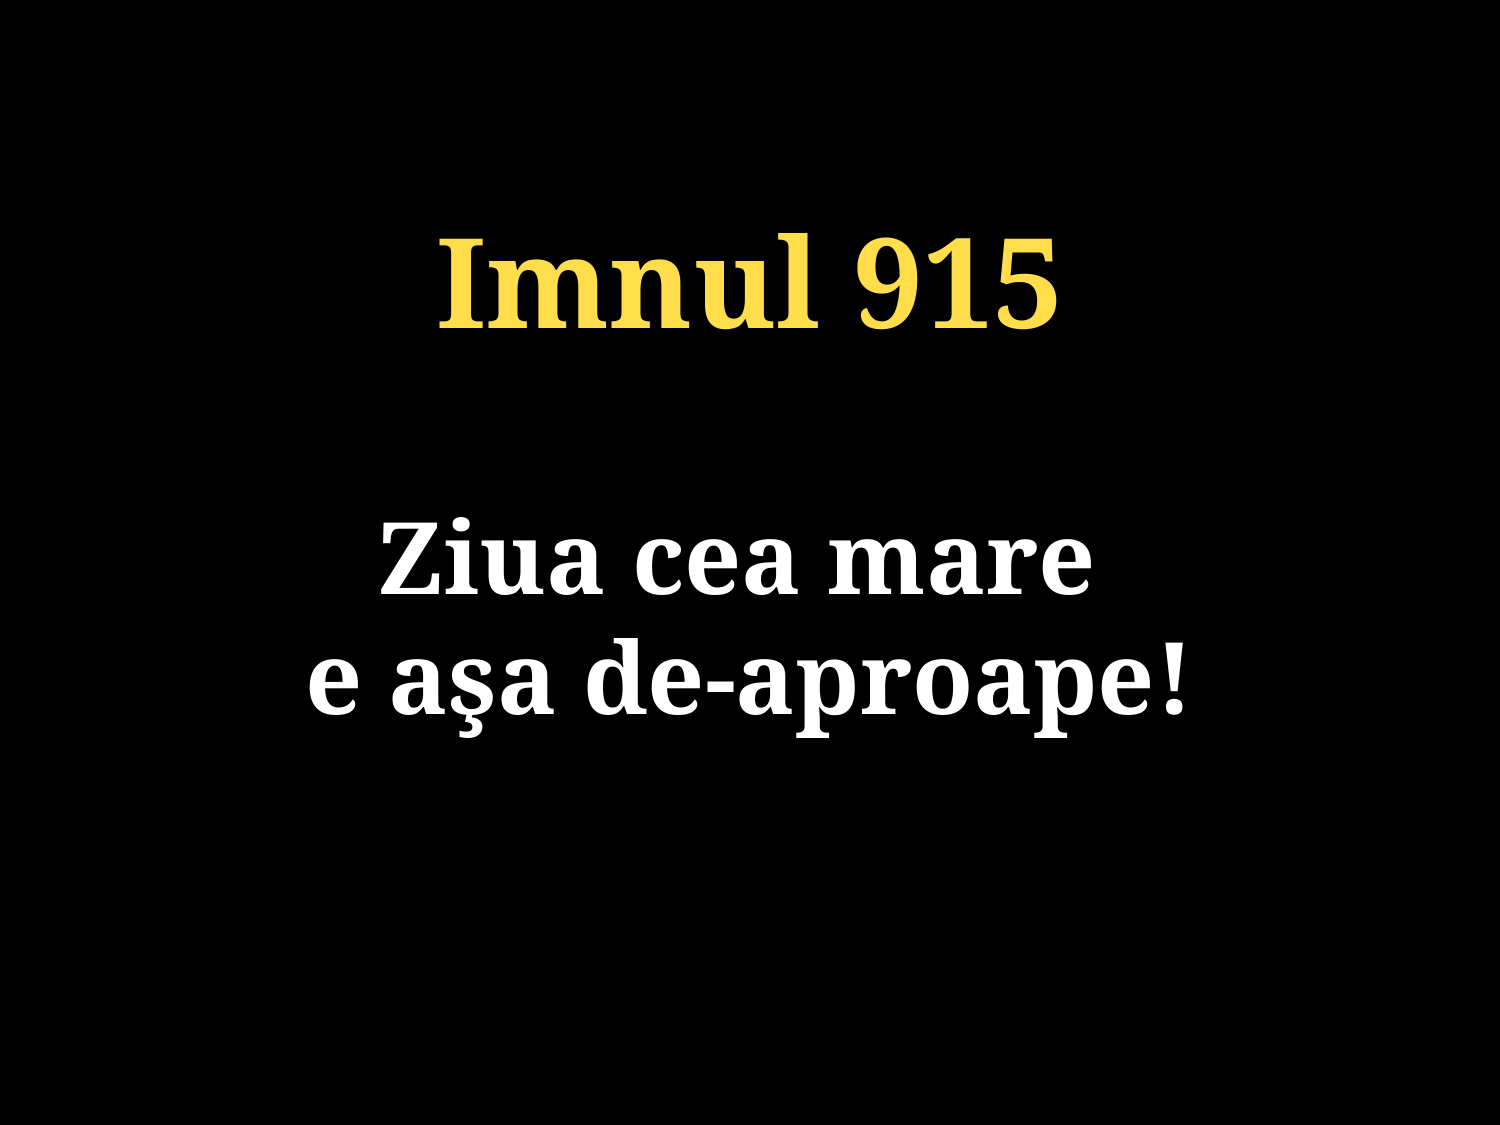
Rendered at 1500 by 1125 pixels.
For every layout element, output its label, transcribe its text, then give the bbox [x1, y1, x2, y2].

text_box Imnul 915 [0, 195, 1500, 361]
text_box Ziua cea mare e aşa de-aproape! [0, 487, 1500, 743]
